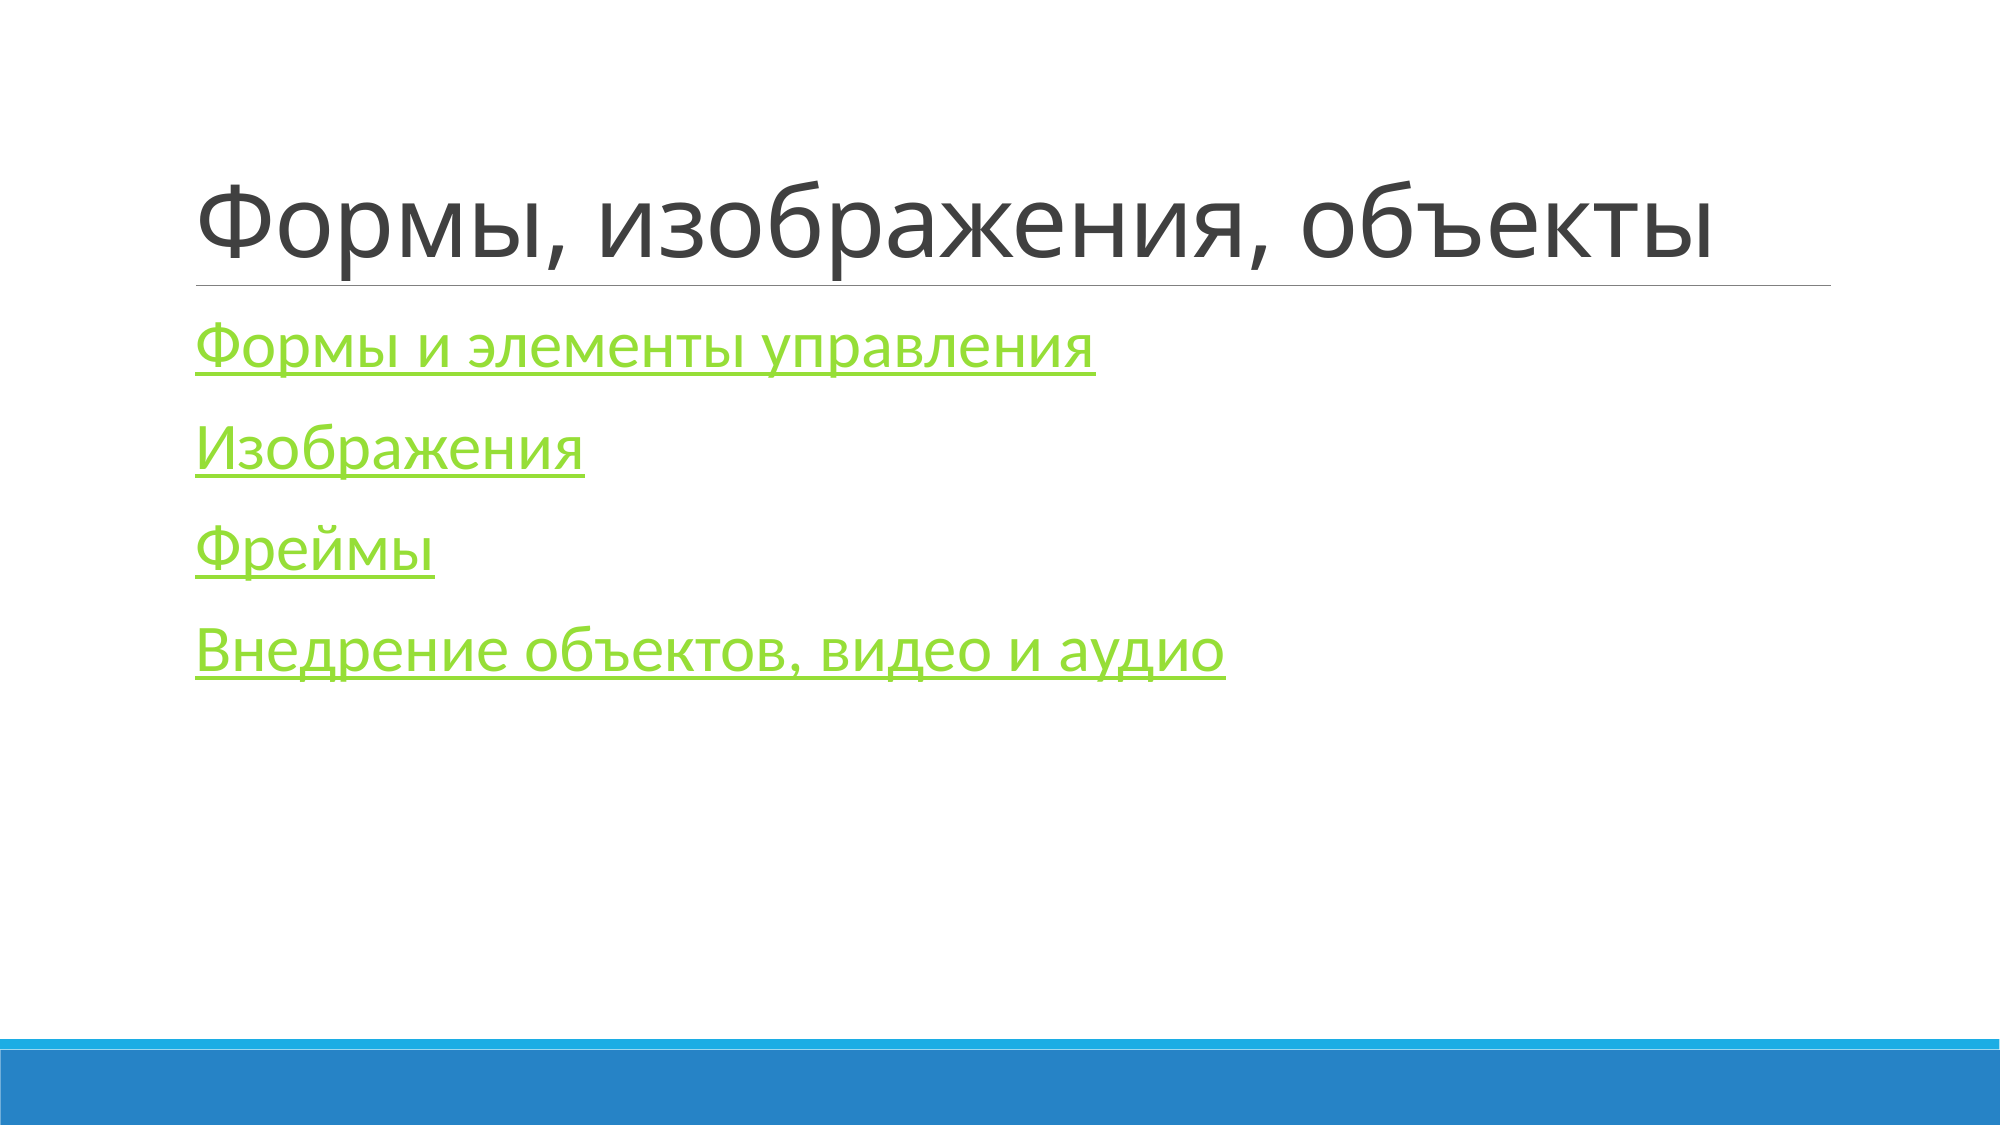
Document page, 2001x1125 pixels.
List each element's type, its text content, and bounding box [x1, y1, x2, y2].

list Формы и элементы управления Изображения Фреймы Внедрение объектов, видео и аудио [180, 302, 1830, 998]
title Формы, изображения, объекты [180, 47, 1830, 285]
